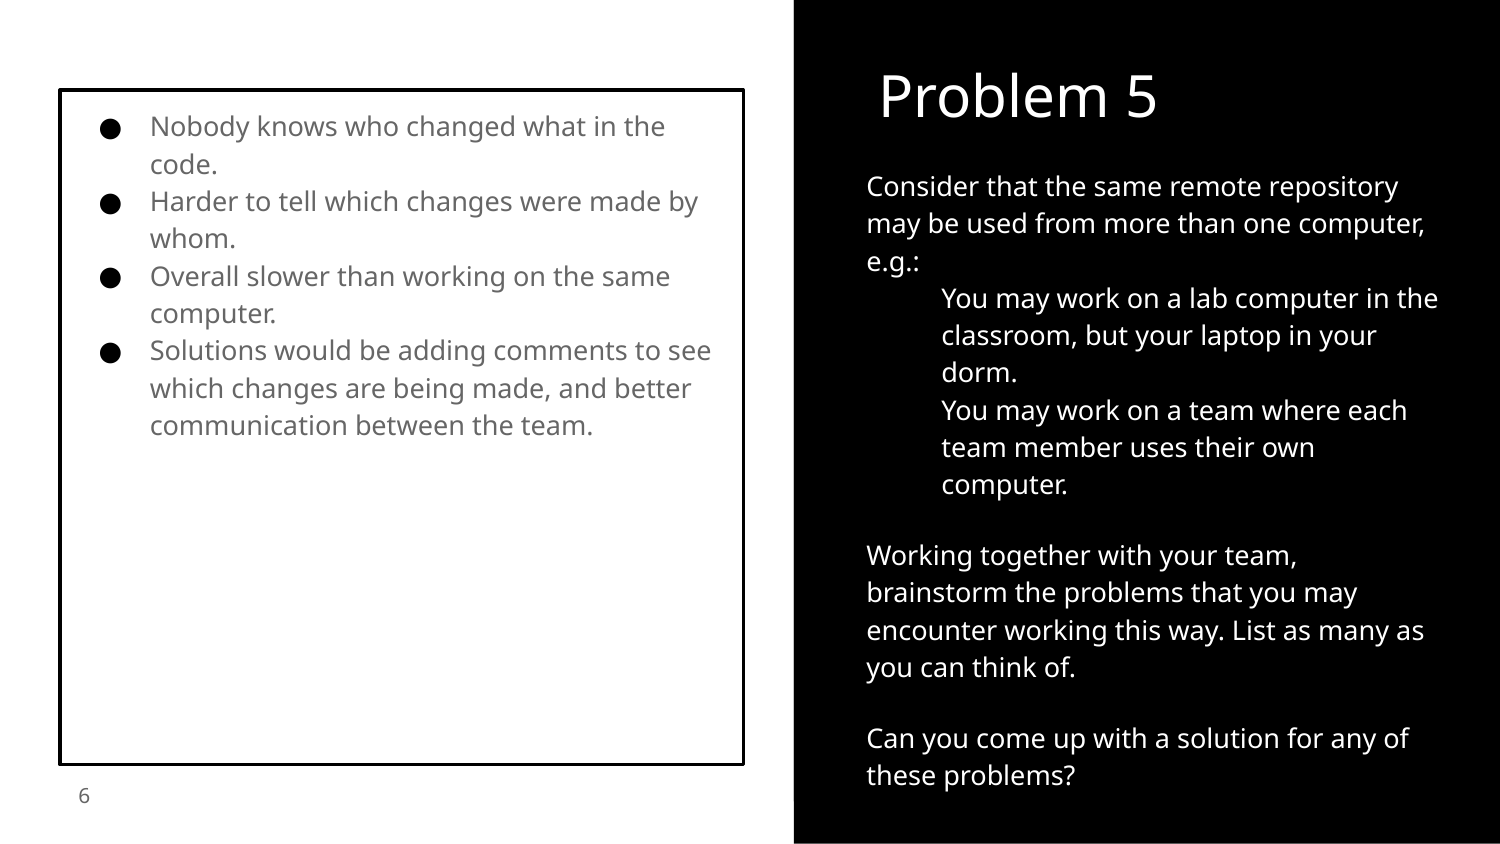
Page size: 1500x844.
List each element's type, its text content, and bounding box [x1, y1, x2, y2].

text_box Consider that the same remote repository may be used from more than one computer, e.g.: You may work on a lab computer in the classroom, but your laptop in your dorm. You may work on a team where each team member uses their own computer. Working together with your team, brainstorm the problems that you may encounter working this way. List as many as you can think of. Can you come up with a solution for any of these problems? [851, 149, 1460, 654]
text_box Nobody knows who changed what in the code. Harder to tell which changes were made by whom. Overall slower than working on the same computer. Solutions would be adding comments to see which changes are being made, and better communication between the team. [59, 90, 744, 765]
text_box Problem 5 [863, 44, 1472, 150]
text_box <number> [14, 764, 105, 830]
